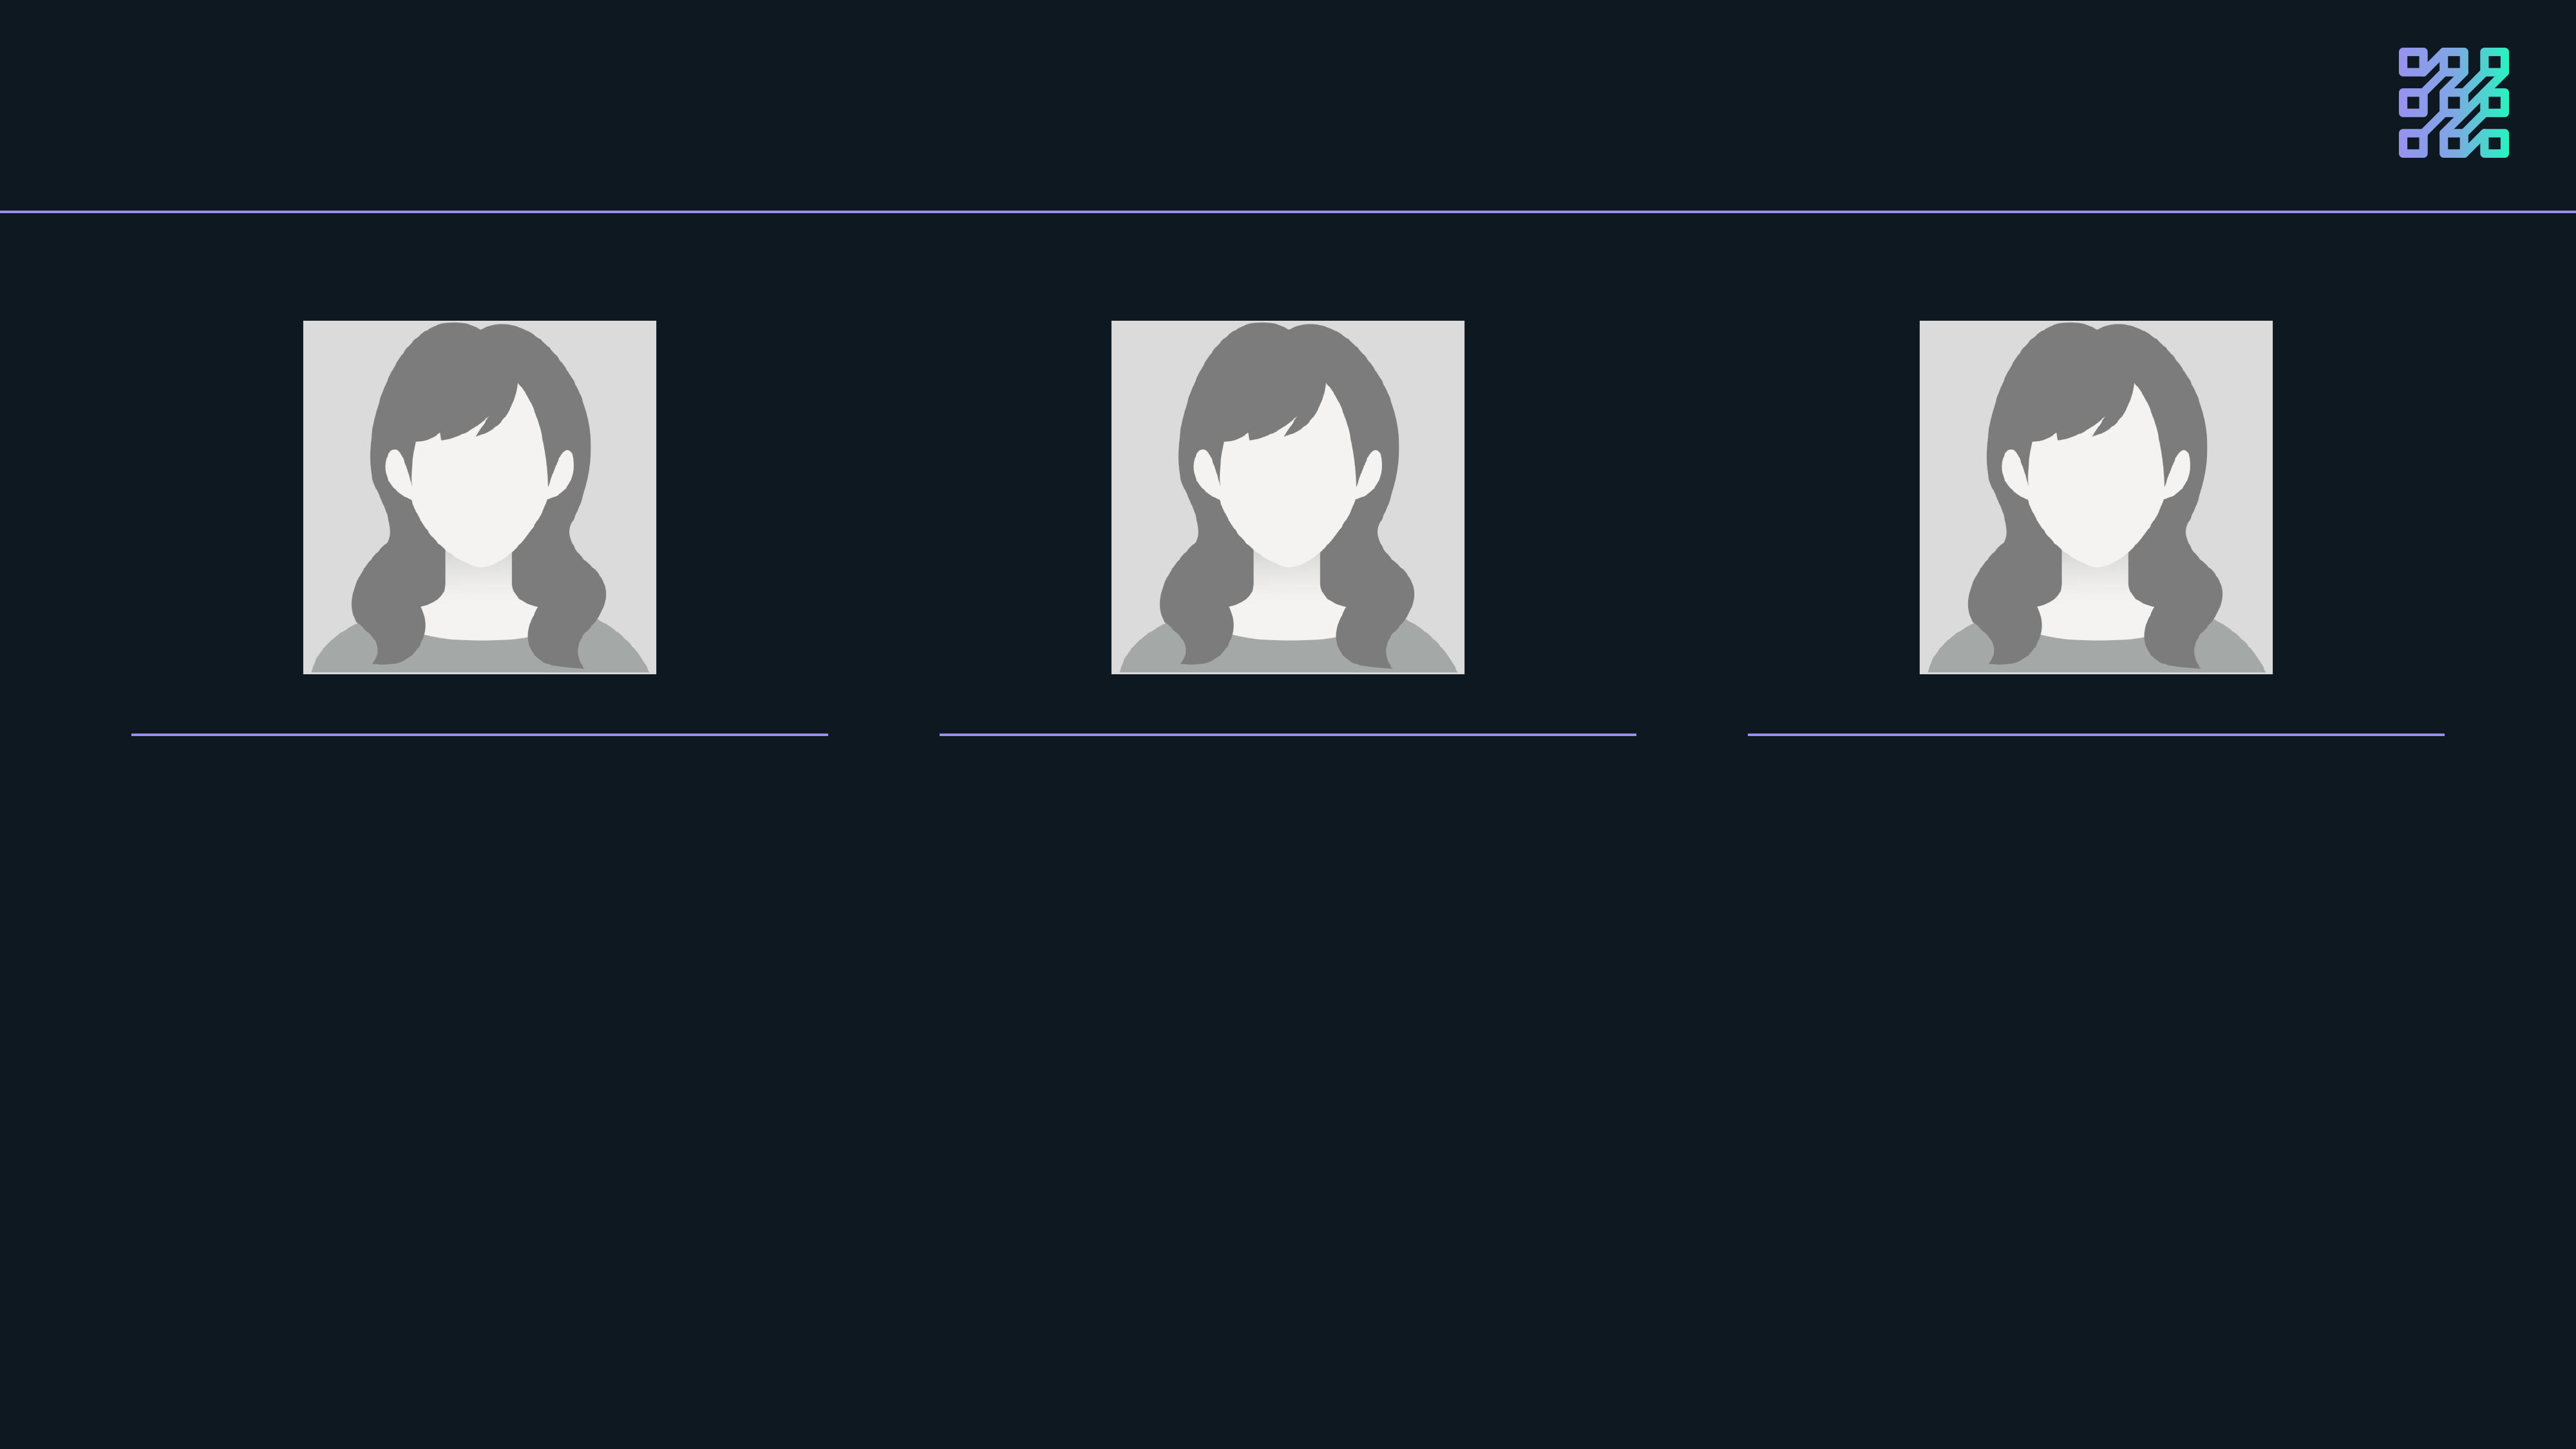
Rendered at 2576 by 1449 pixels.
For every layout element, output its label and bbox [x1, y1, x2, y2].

picture [2399, 48, 2509, 158]
picture [1919, 320, 2273, 674]
picture [1111, 320, 1465, 674]
picture [303, 320, 657, 674]
